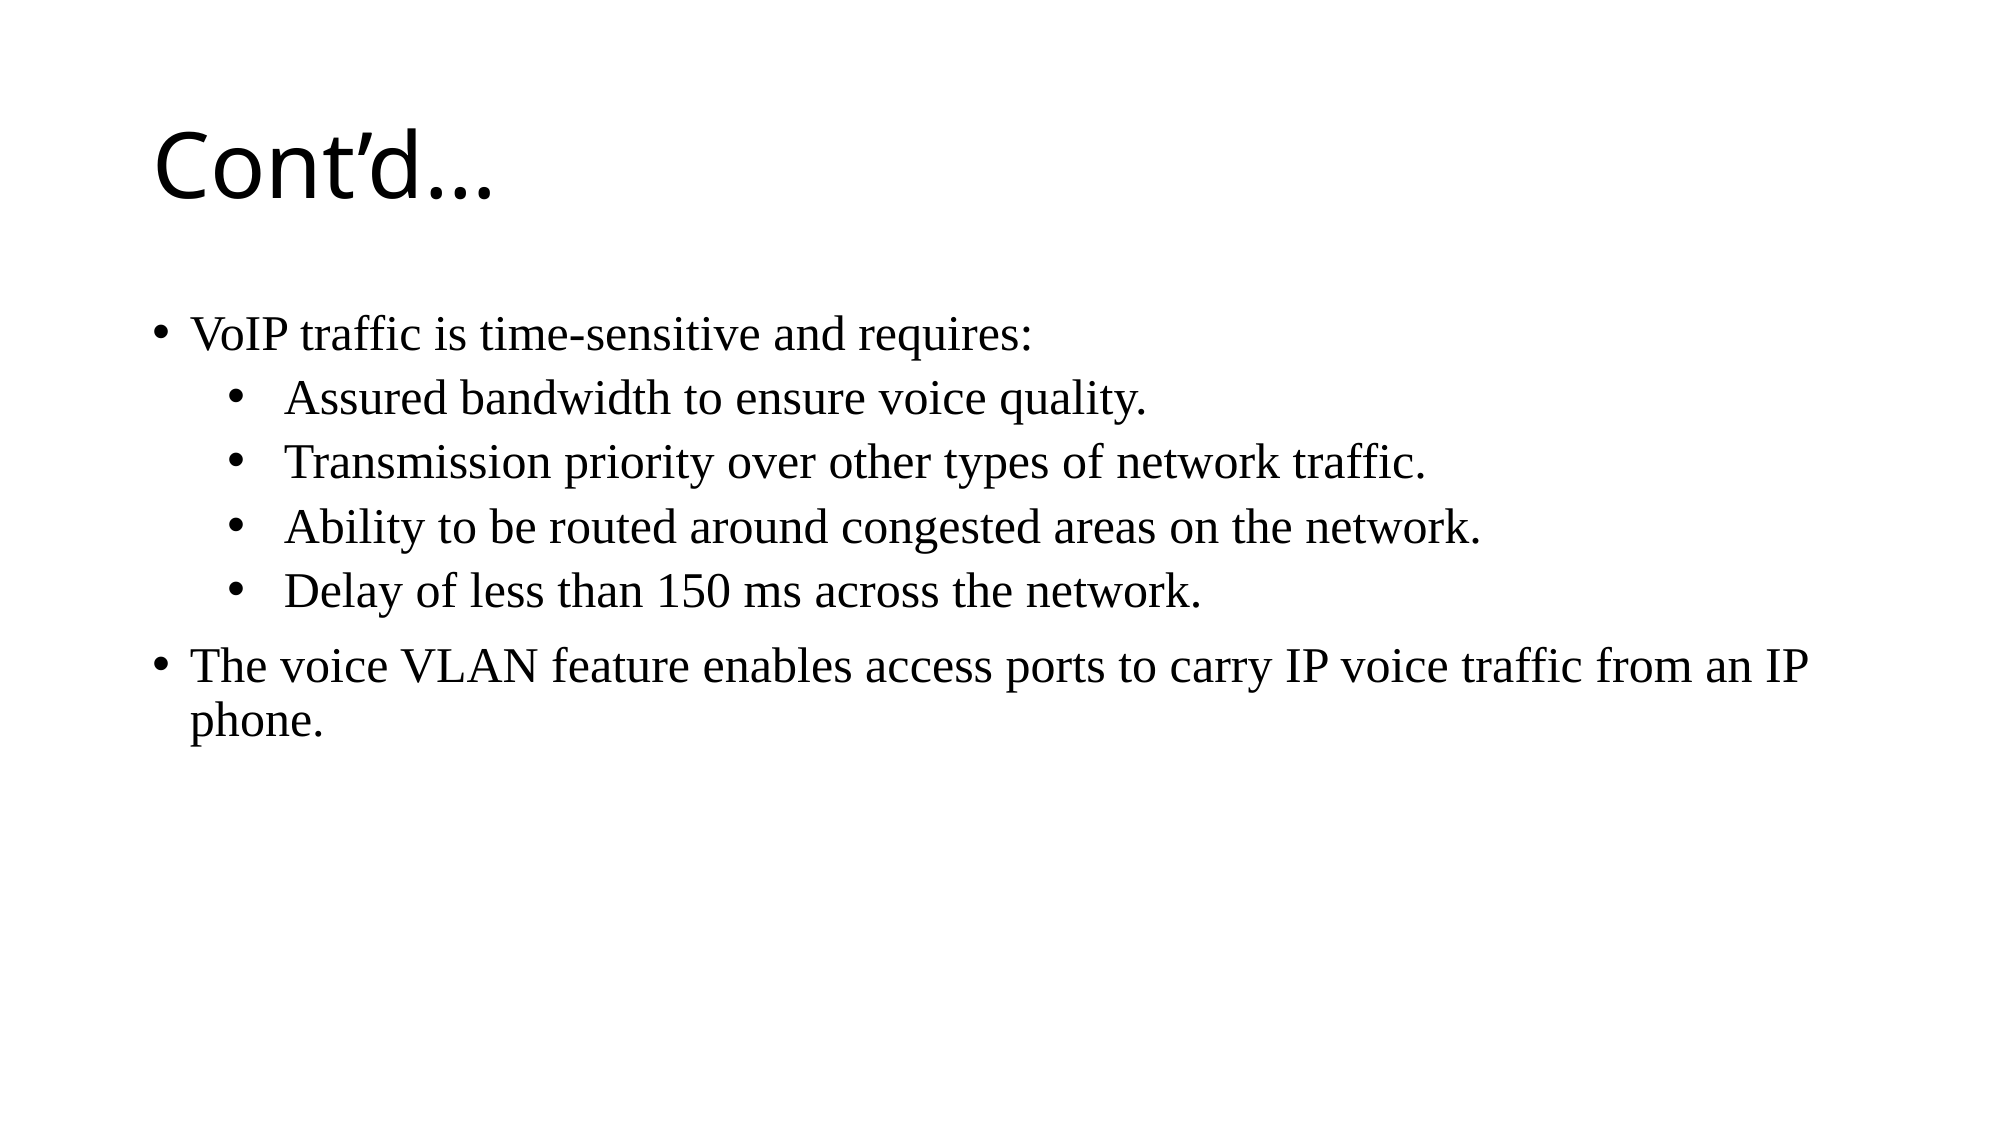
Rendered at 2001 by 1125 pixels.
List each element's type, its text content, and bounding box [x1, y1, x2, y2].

title Cont’d… [137, 59, 1863, 278]
list VoIP traffic is time-sensitive and requires: Assured bandwidth to ensure voice quality. Transmission priority over other types of network traffic. Ability to be routed around congested areas on the network. Delay of less than 150 ms across the network. The voice VLAN feature enables access ports to carry IP voice traffic from an IP phone. [137, 299, 1863, 1014]
